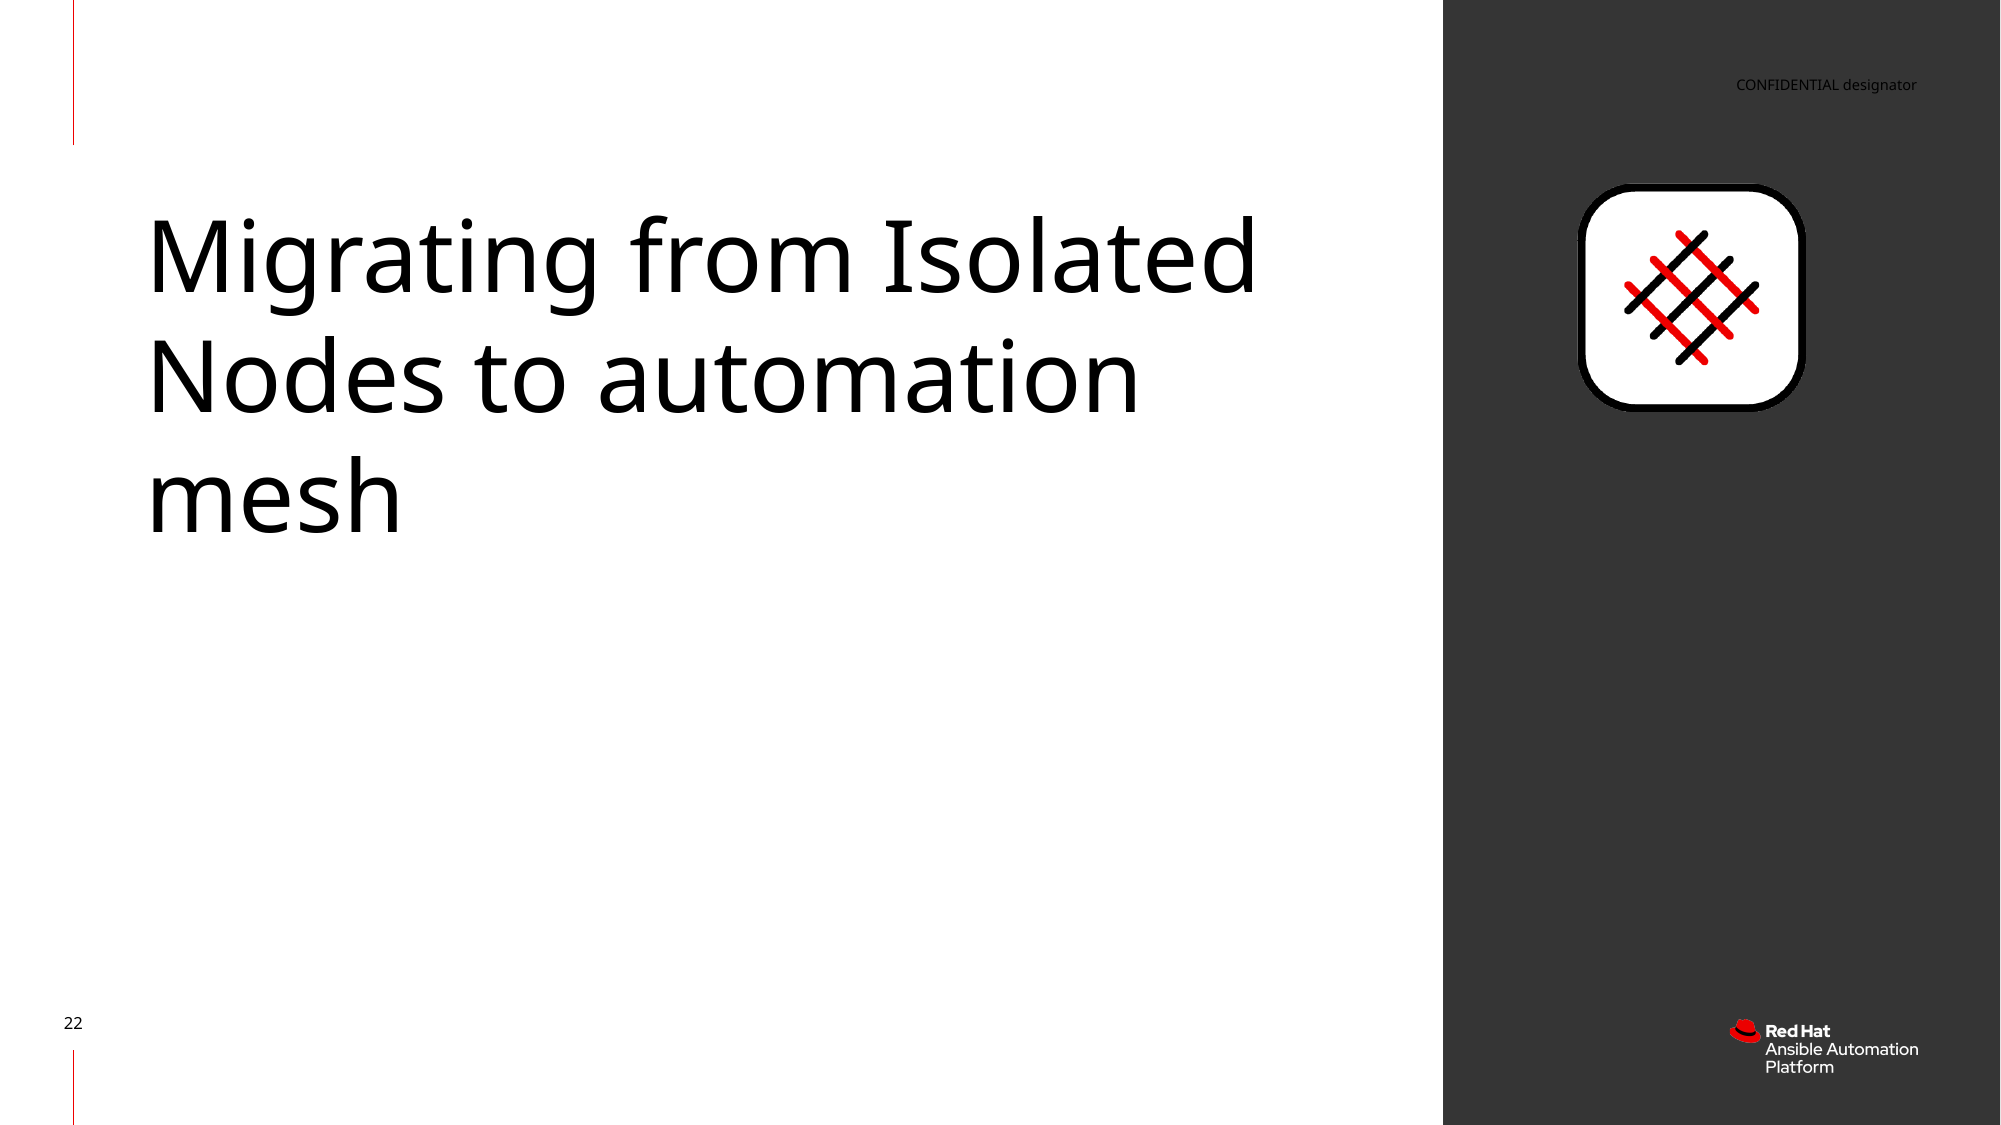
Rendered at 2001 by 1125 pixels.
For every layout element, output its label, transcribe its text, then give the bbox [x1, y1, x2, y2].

title Migrating from Isolated Nodes to automation mesh [73, 177, 1418, 524]
picture [0, 0, 2001, 1125]
slide_number ‹#› [13, 1012, 134, 1036]
